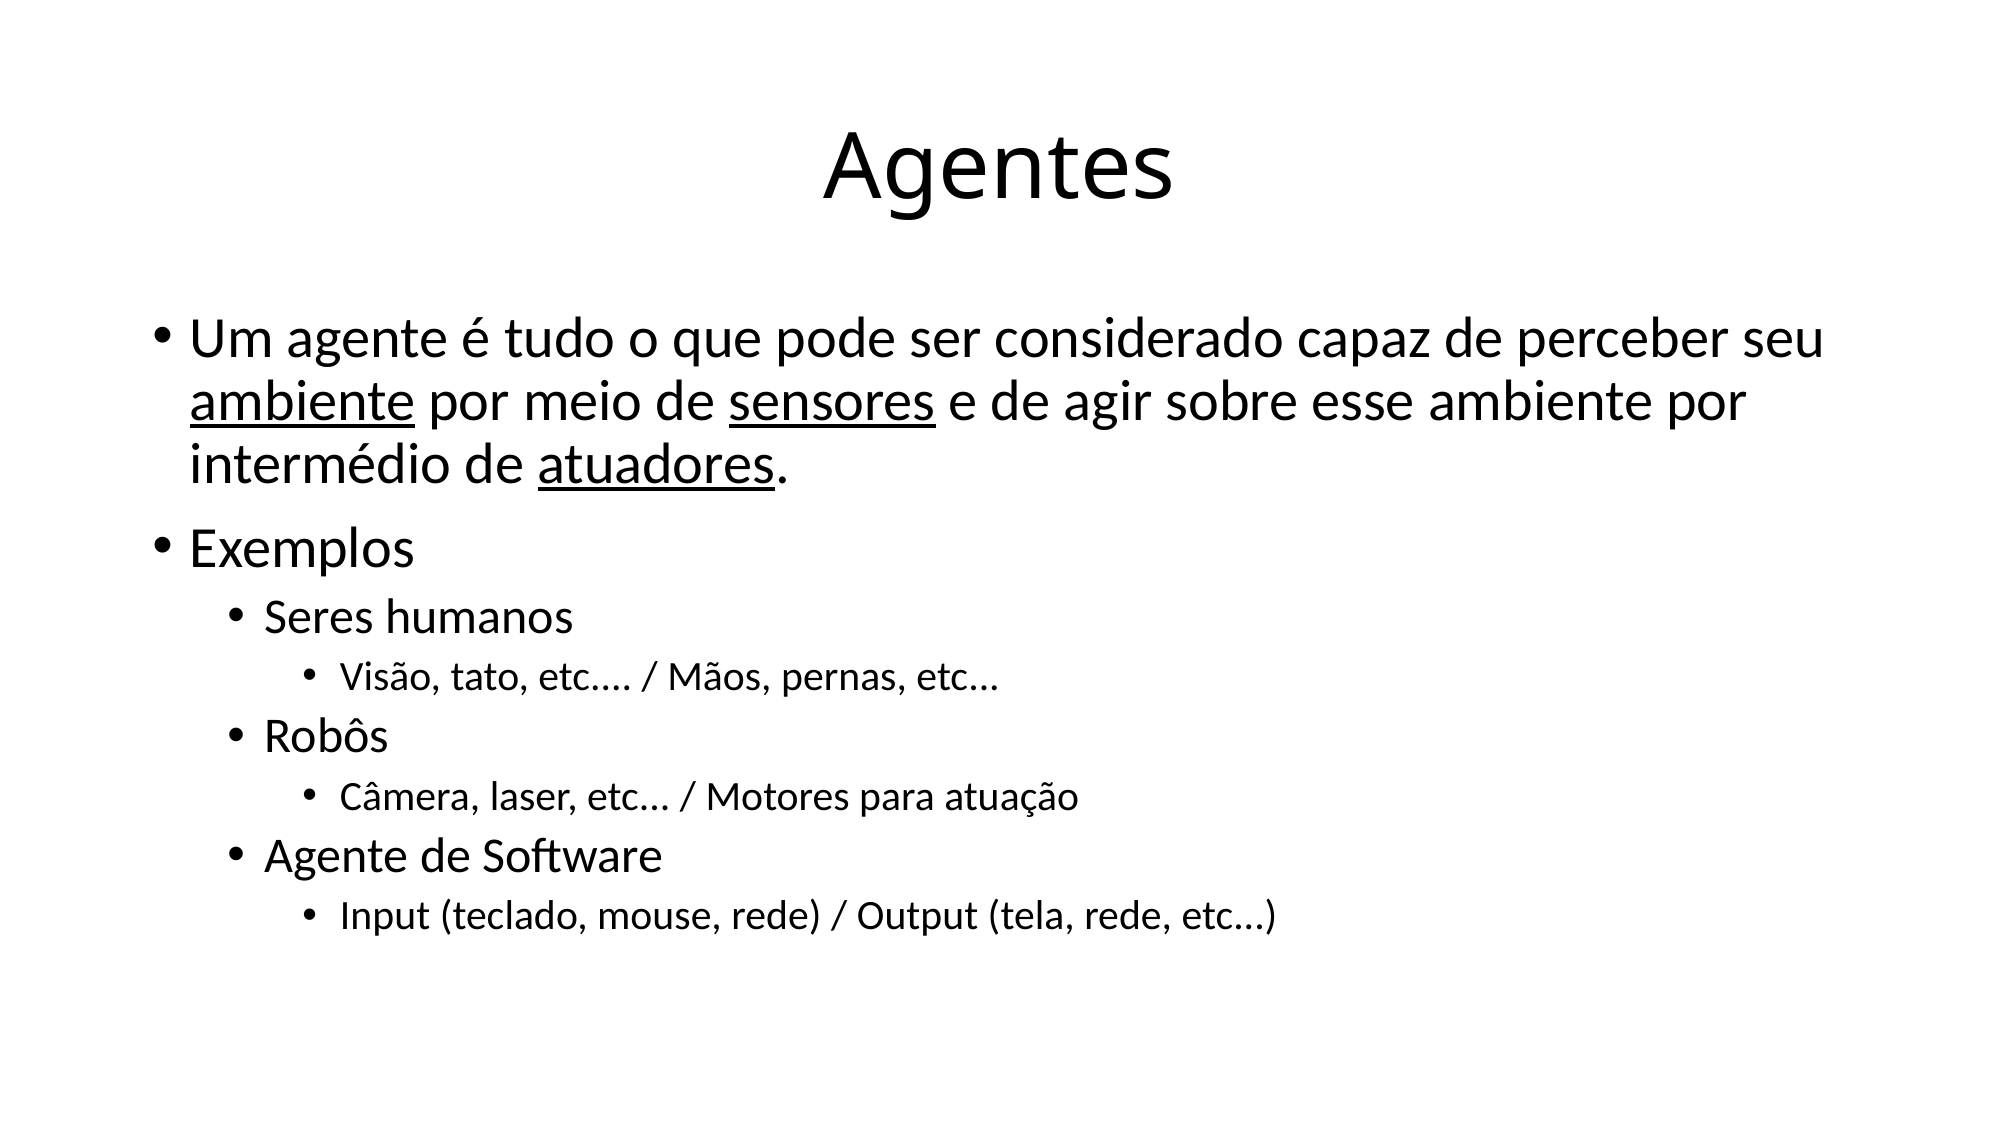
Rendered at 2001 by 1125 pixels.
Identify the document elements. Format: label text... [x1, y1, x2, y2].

title Agentes [137, 59, 1863, 278]
list Um agente é tudo o que pode ser considerado capaz de perceber seu ambiente por meio de sensores e de agir sobre esse ambiente por intermédio de atuadores. Exemplos Seres humanos Visão, tato, etc.... / Mãos, pernas, etc... Robôs Câmera, laser, etc... / Motores para atuação Agente de Software Input (teclado, mouse, rede) / Output (tela, rede, etc...) [137, 299, 1863, 1014]
